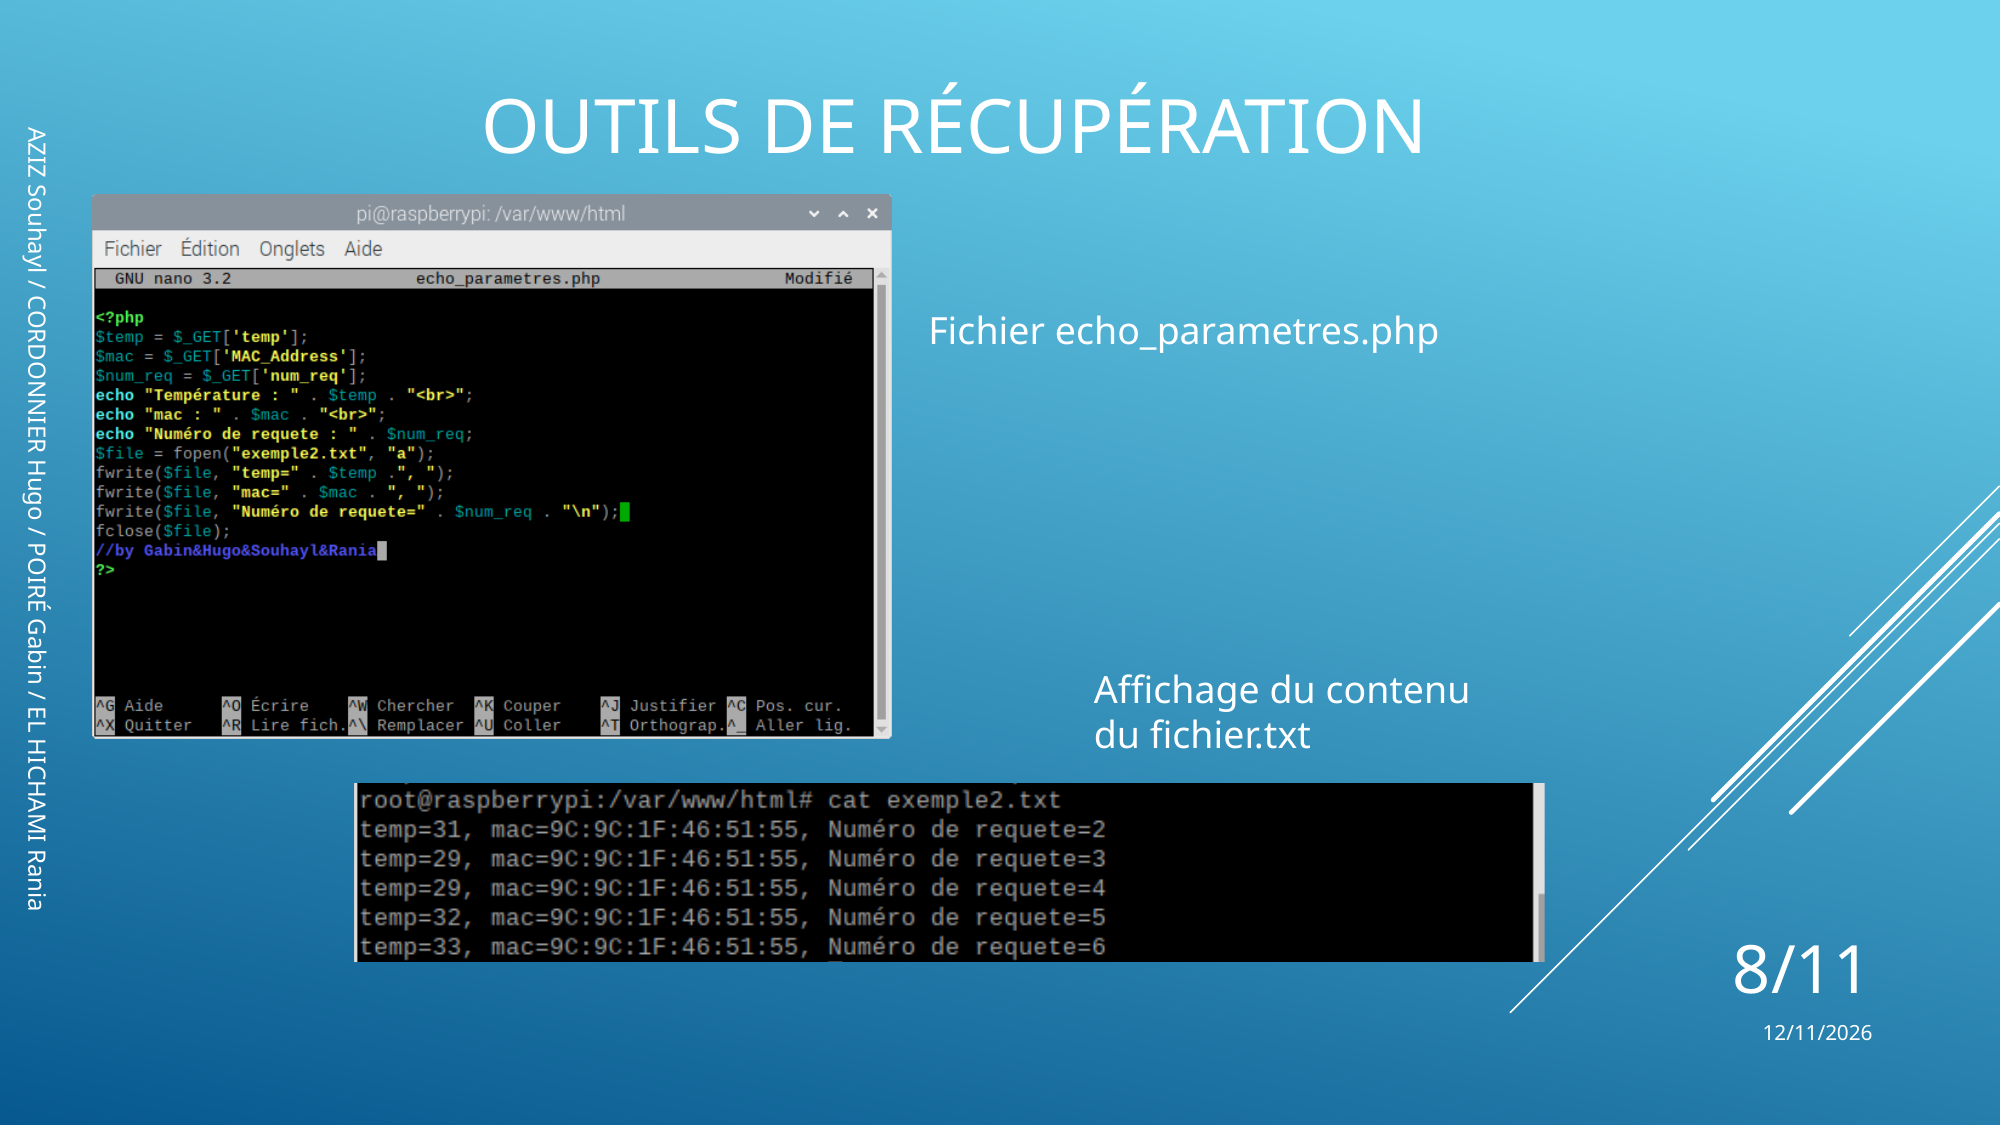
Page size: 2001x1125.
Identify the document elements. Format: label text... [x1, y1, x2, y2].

slide_number 8/11 [1700, 915, 1888, 1025]
title Outils de récupération [254, 0, 1655, 248]
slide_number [1624, 1012, 1888, 1073]
footer AZIZ Souhayl / CORDONNIER Hugo / POIRÉ Gabin / EL HICHAMI Rania [0, 112, 60, 1033]
picture [338, 783, 1545, 962]
text_box Fichier echo_parametres.php [913, 299, 1497, 360]
text_box Affichage du contenu du fichier.txt [1079, 658, 1533, 764]
picture [92, 194, 892, 740]
